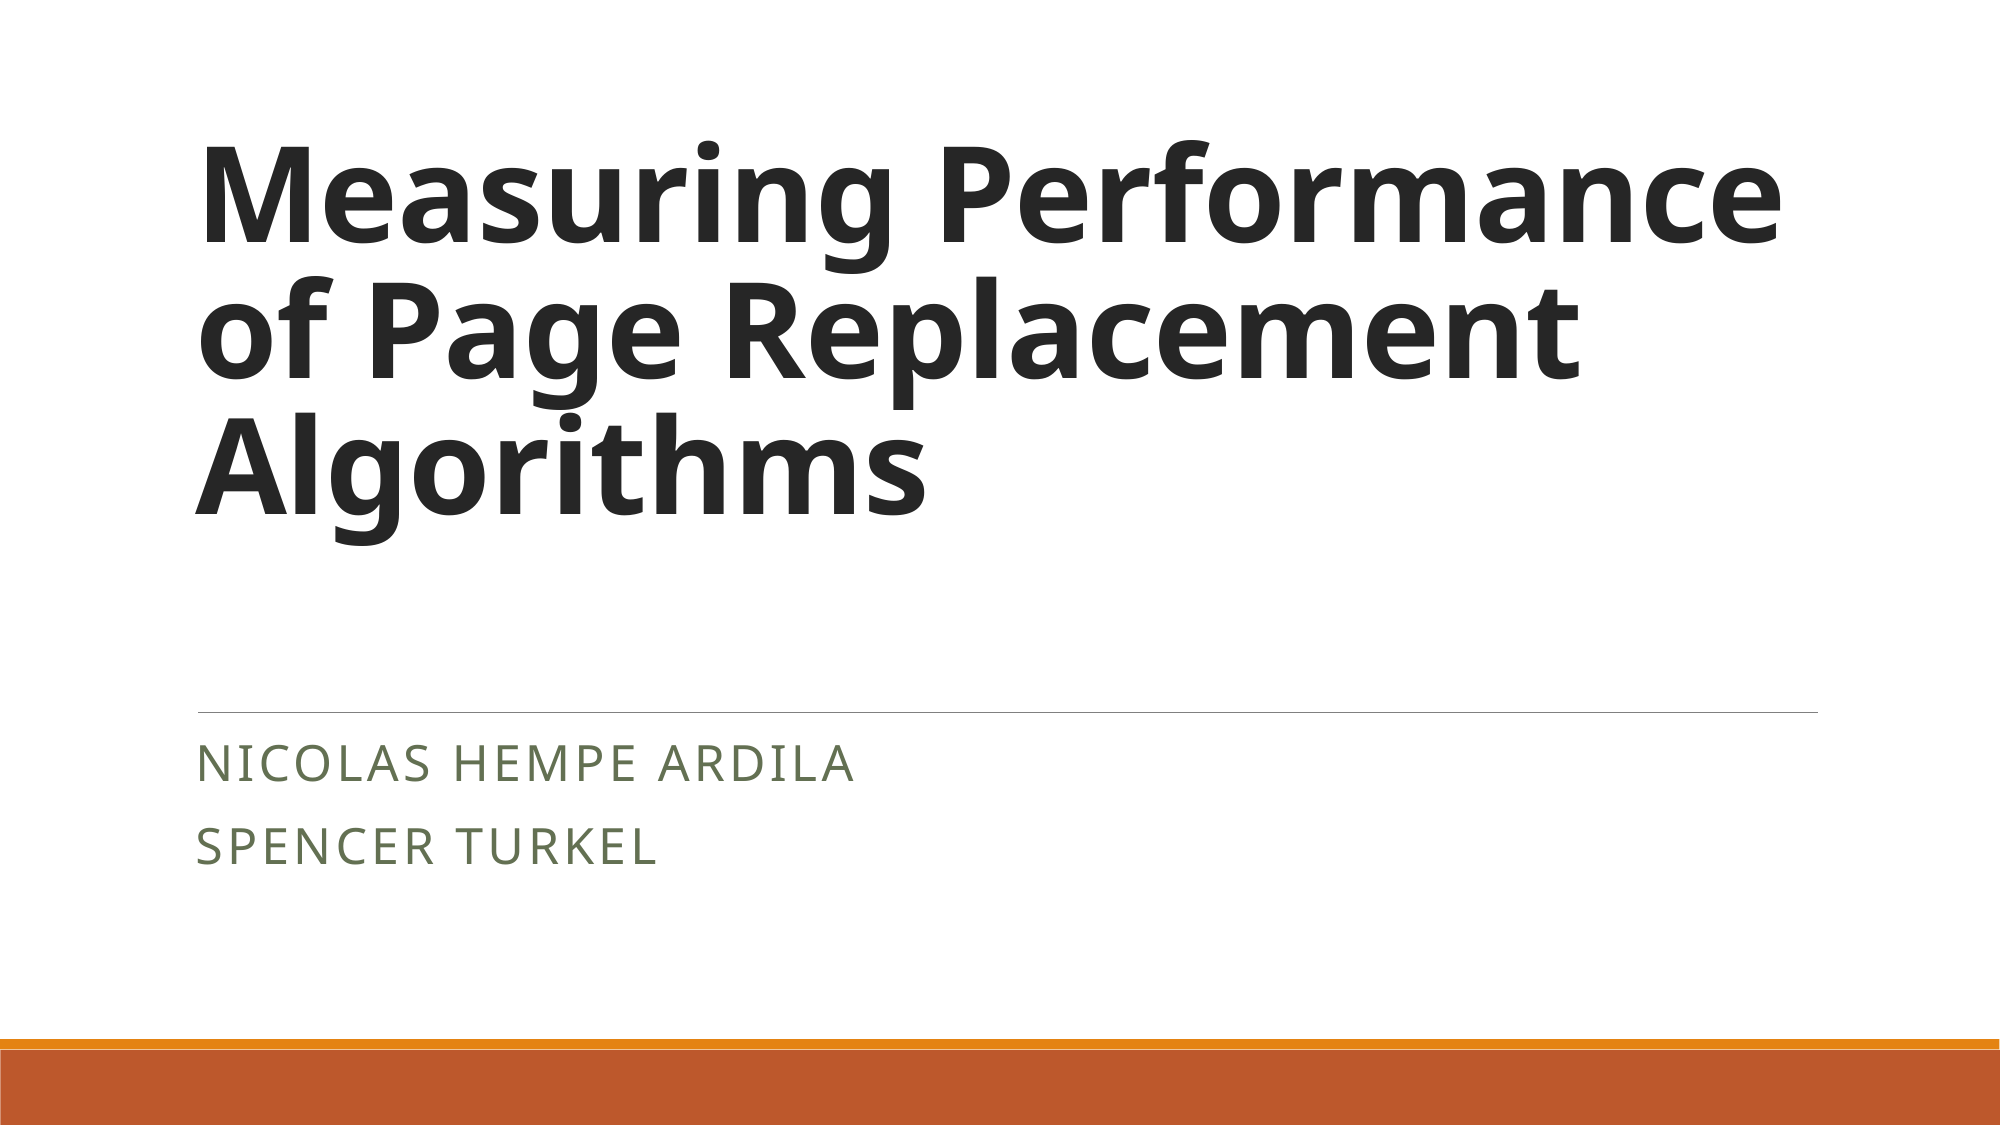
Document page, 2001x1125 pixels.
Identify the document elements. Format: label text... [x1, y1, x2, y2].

subtitle Nicolas Hempe Ardila Spencer Turkel [180, 730, 1831, 919]
title Measuring Performance of Page Replacement Algorithms [180, 124, 1830, 710]
